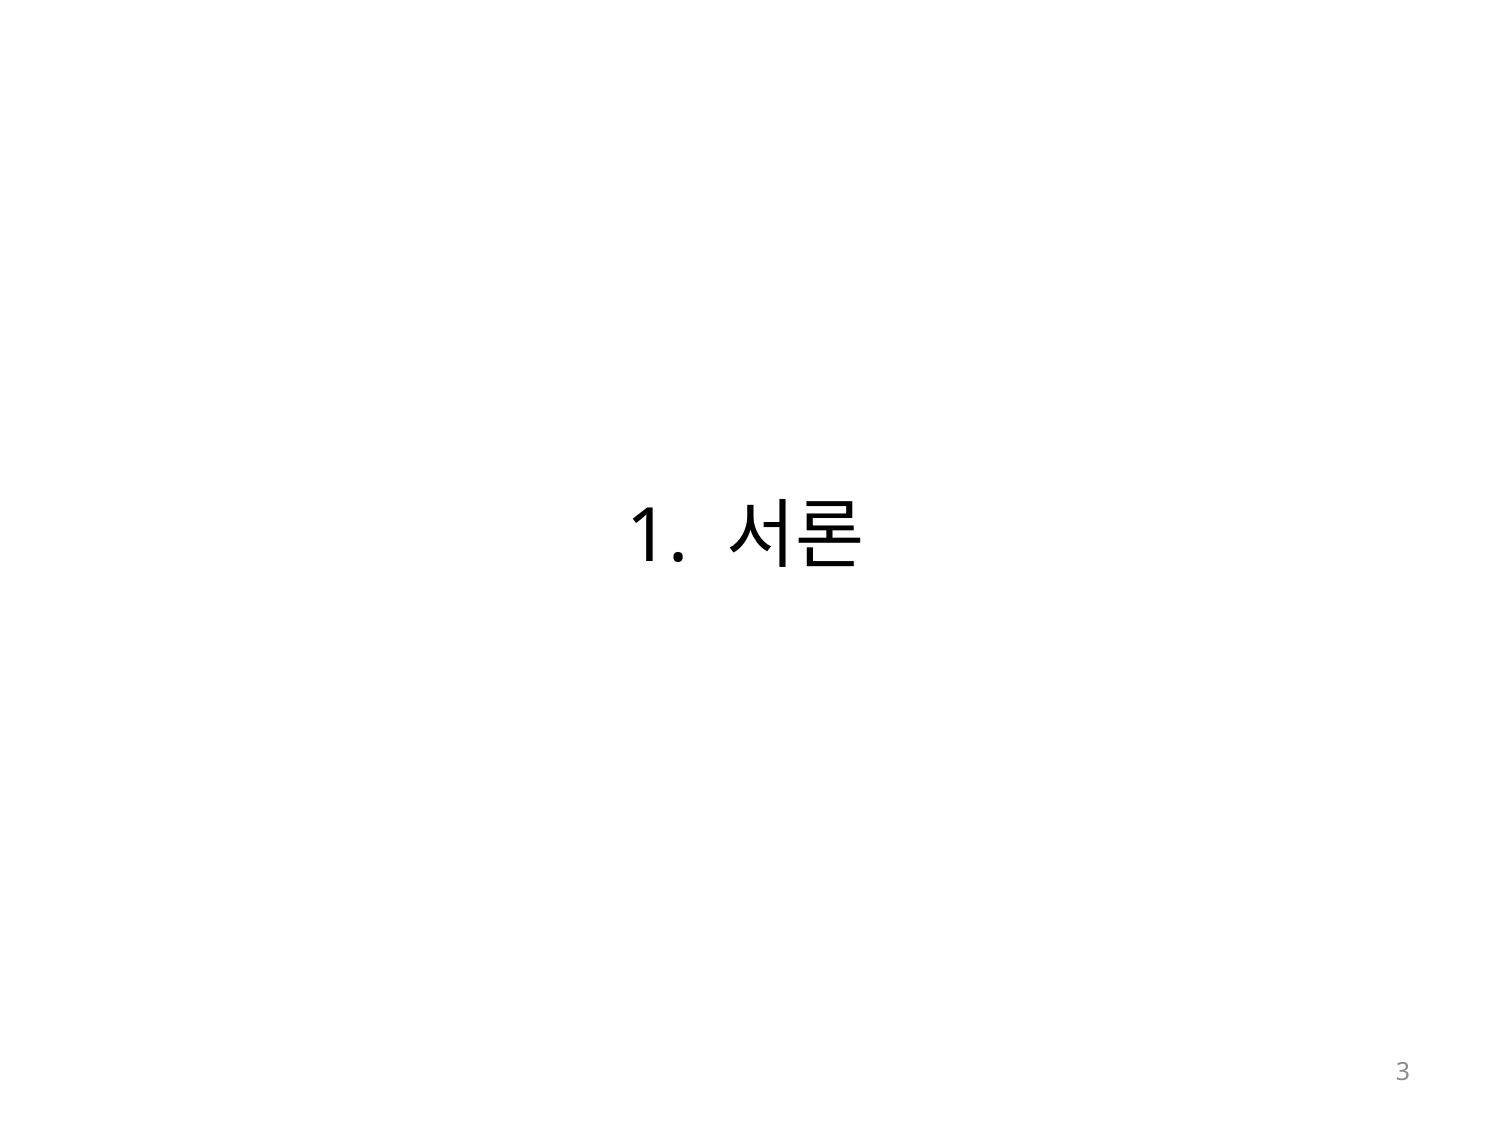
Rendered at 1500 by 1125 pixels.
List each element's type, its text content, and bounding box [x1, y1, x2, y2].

title 1. 서론 [80, 468, 1431, 596]
slide_number 3 [1074, 1042, 1425, 1103]
